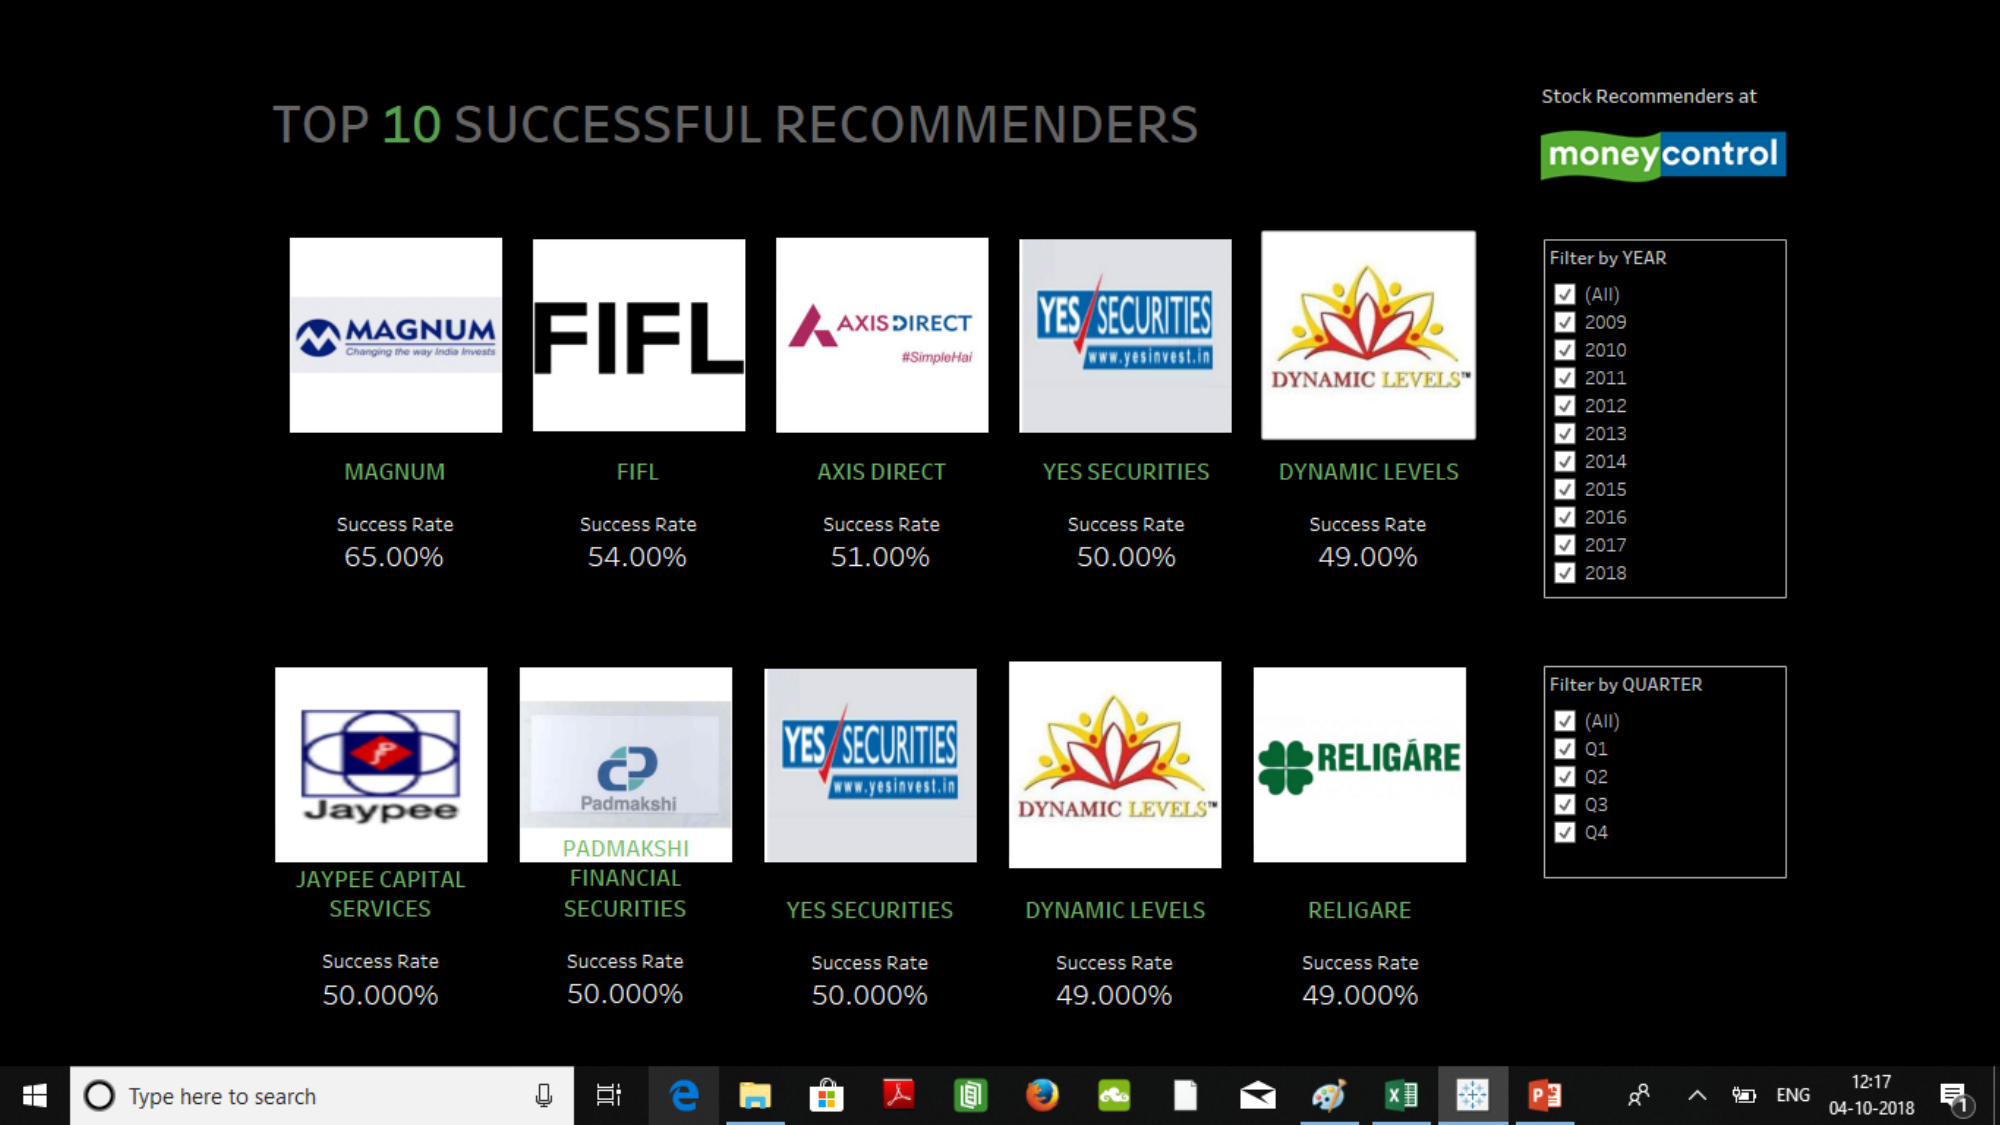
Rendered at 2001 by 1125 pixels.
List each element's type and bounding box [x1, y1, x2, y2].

list [0, 0, 2000, 1125]
